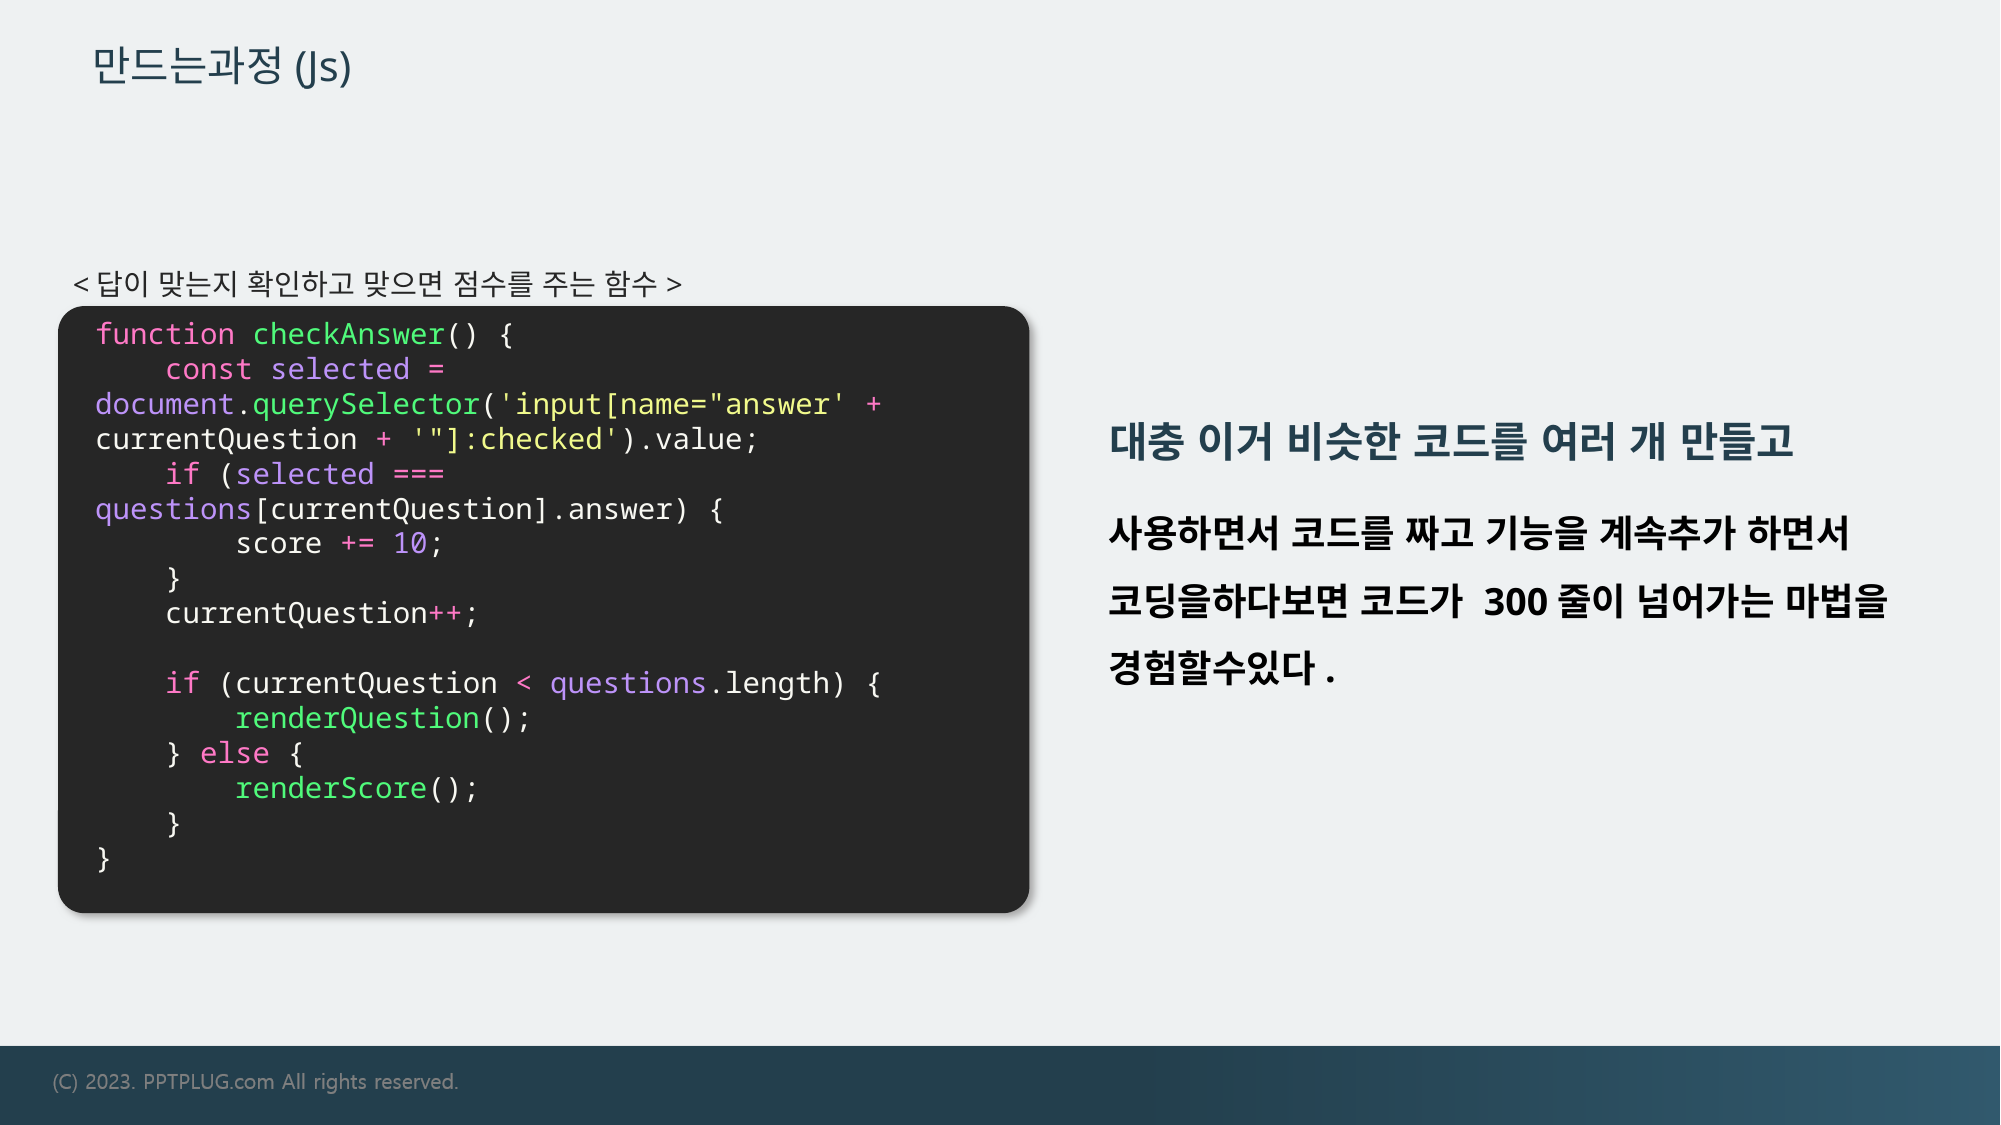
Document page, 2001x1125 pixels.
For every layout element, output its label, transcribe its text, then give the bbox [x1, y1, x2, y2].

picture [0, 0, 2000, 1125]
title 만드는과정(Js) [77, 28, 695, 107]
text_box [58, 258, 1052, 914]
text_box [1094, 408, 1974, 692]
